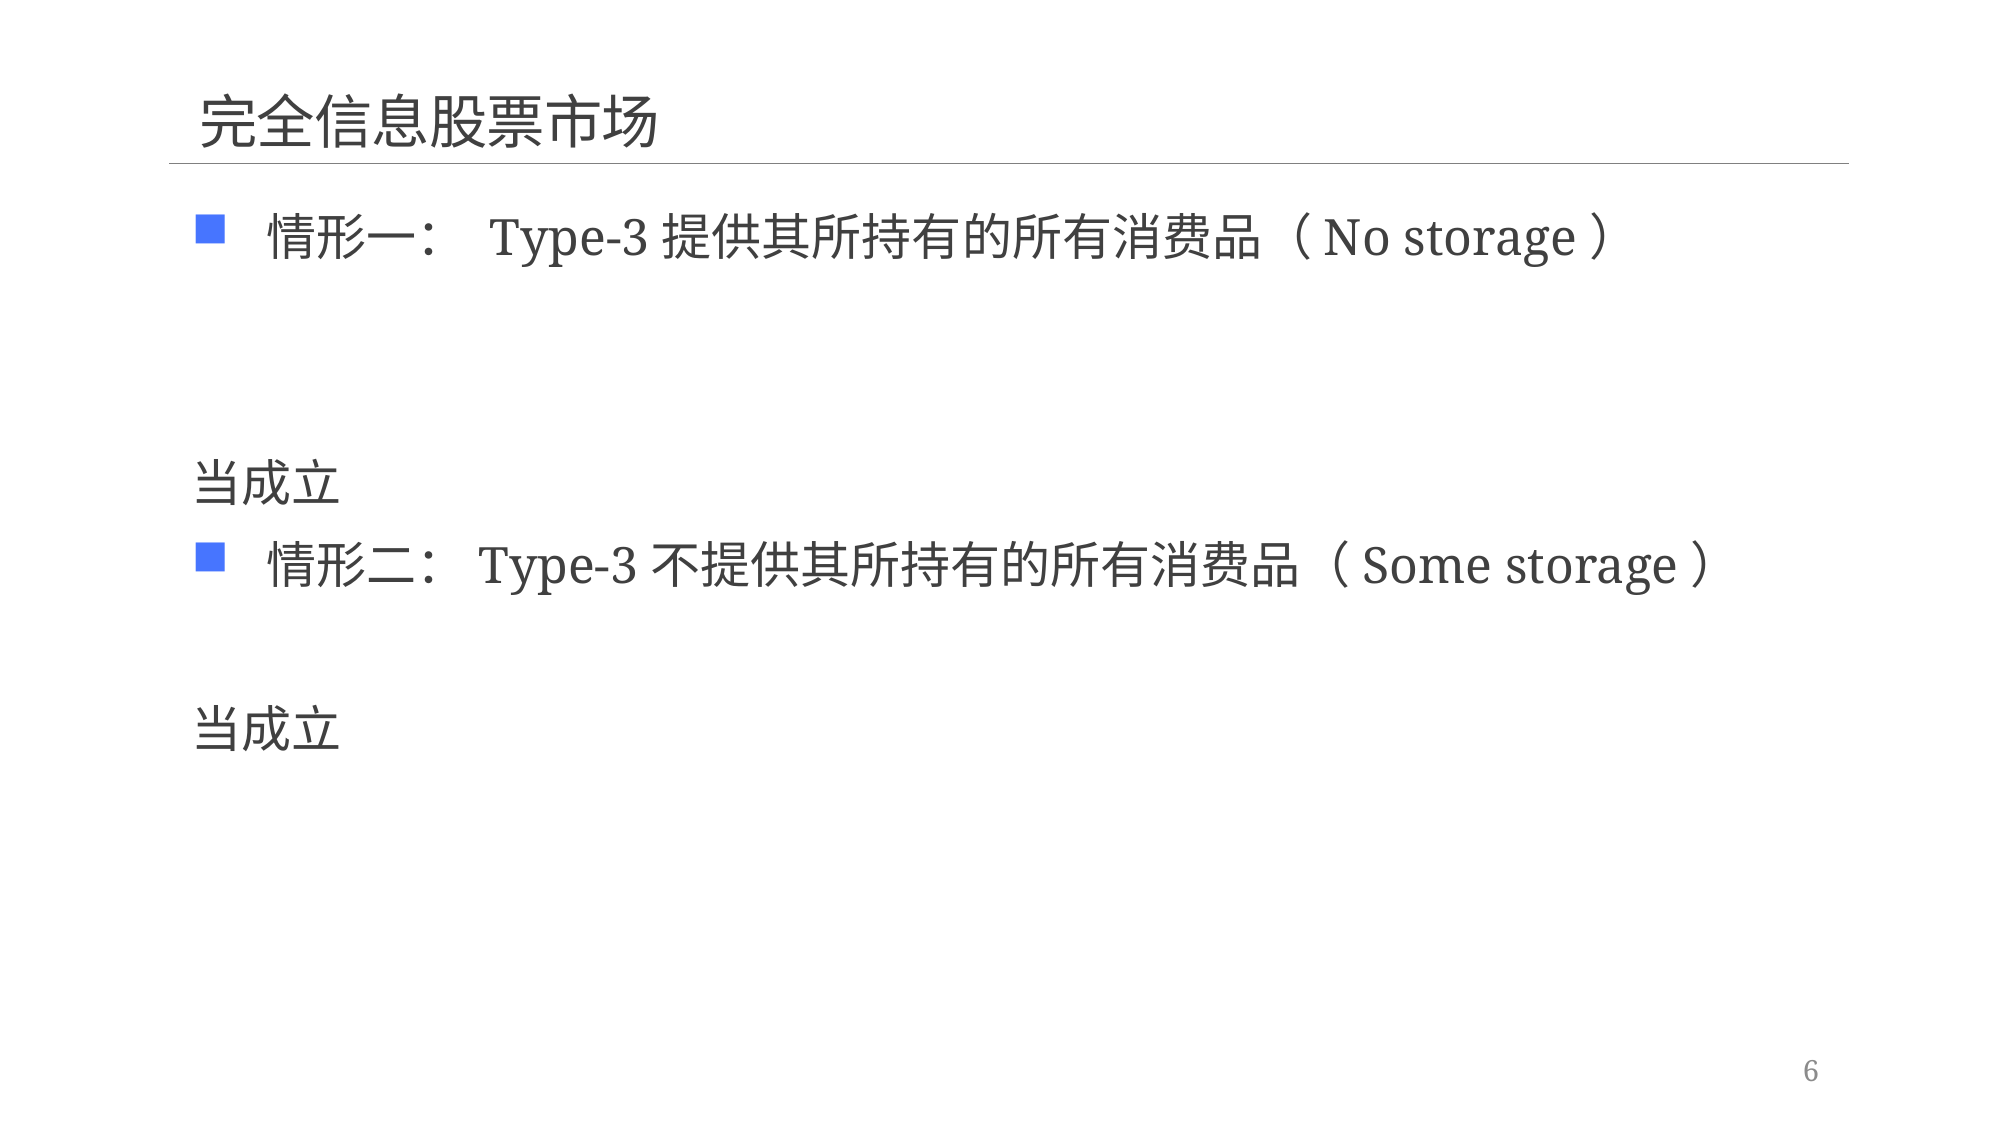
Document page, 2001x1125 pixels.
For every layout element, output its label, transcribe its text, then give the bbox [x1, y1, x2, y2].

slide_number 6 [1479, 1042, 1835, 1103]
title 完全信息股票市场 [184, 47, 1835, 163]
